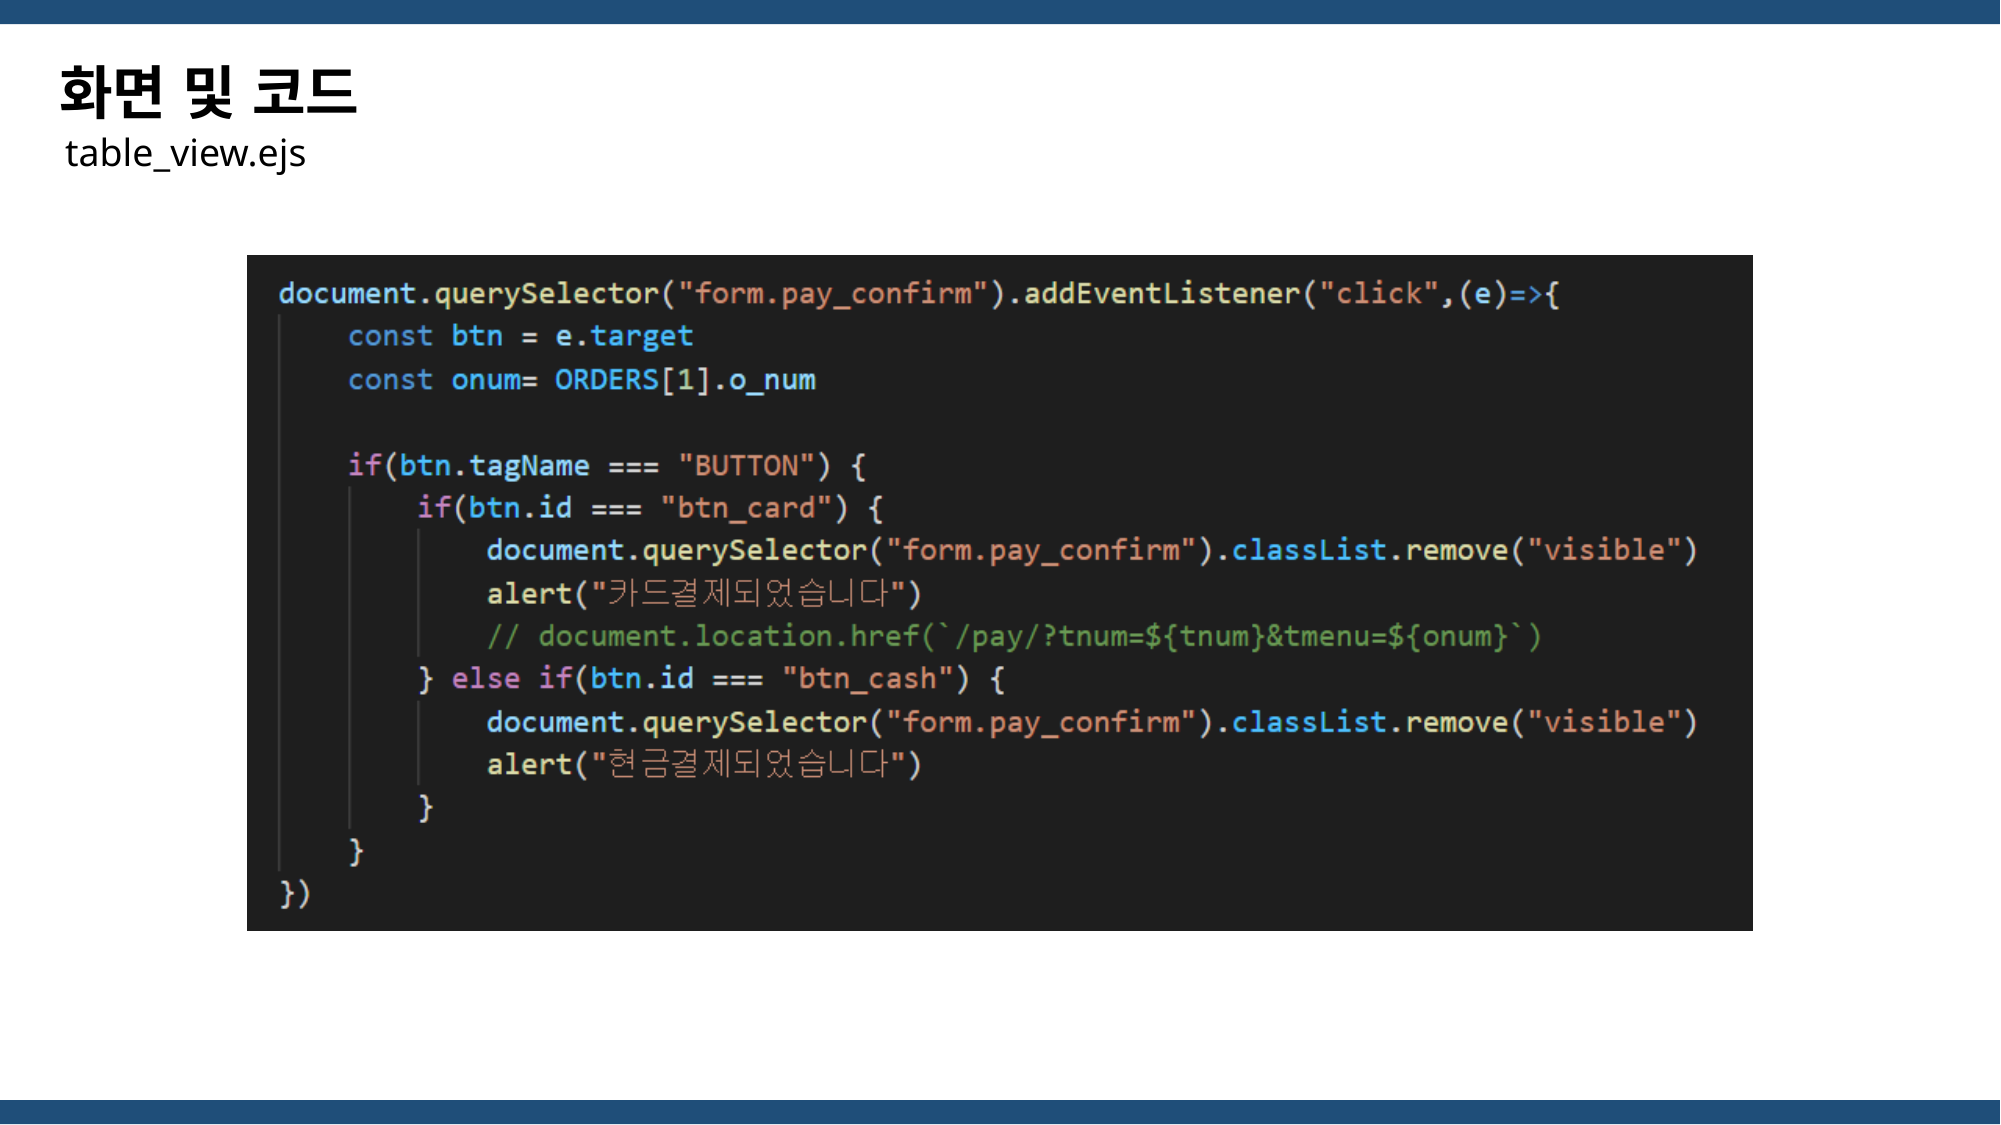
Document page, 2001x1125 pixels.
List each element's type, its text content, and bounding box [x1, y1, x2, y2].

text_box [0, 0, 2000, 25]
text_box table_view.ejs [50, 121, 421, 182]
text_box 화면 및 코드 [44, 48, 415, 134]
picture [247, 255, 1753, 931]
text_box [0, 1099, 2000, 1125]
